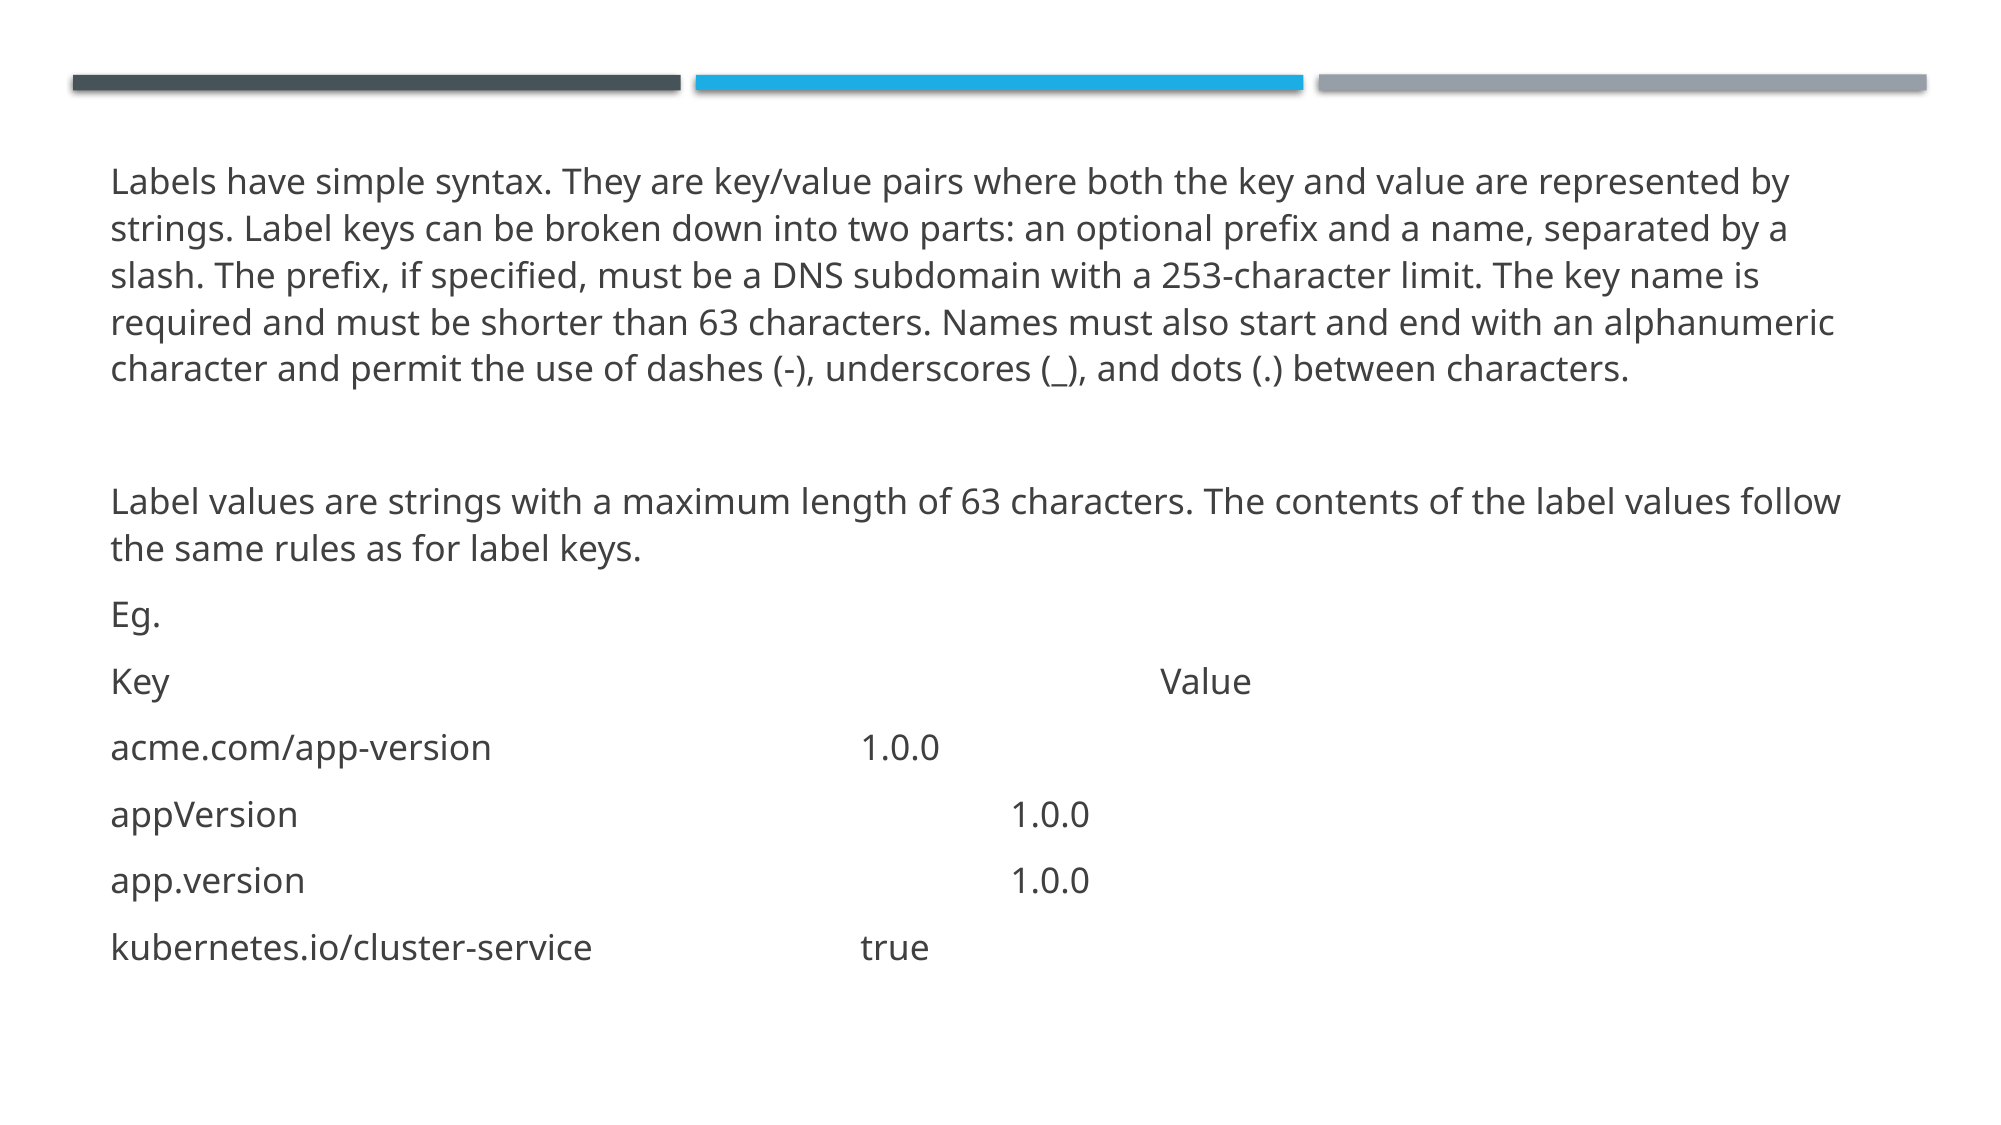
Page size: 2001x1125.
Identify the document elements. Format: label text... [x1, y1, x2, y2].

list Labels have simple syntax. They are key/value pairs where both the key and value are represented by strings. Label keys can be broken down into two parts: an optional prefix and a name, separated by a slash. The prefix, if specified, must be a DNS subdomain with a 253-character limit. The key name is required and must be shorter than 63 characters. Names must also start and end with an alphanumeric character and permit the use of dashes (-), underscores (_), and dots (.) between characters. Label values are strings with a maximum length of 63 characters. The contents of the label values follow the same rules as for label keys. Eg. Key Value acme.com/app-version 1.0.0 appVersion 1.0.0 app.version 1.0.0 kubernetes.io/cluster-service true [95, 141, 1905, 981]
